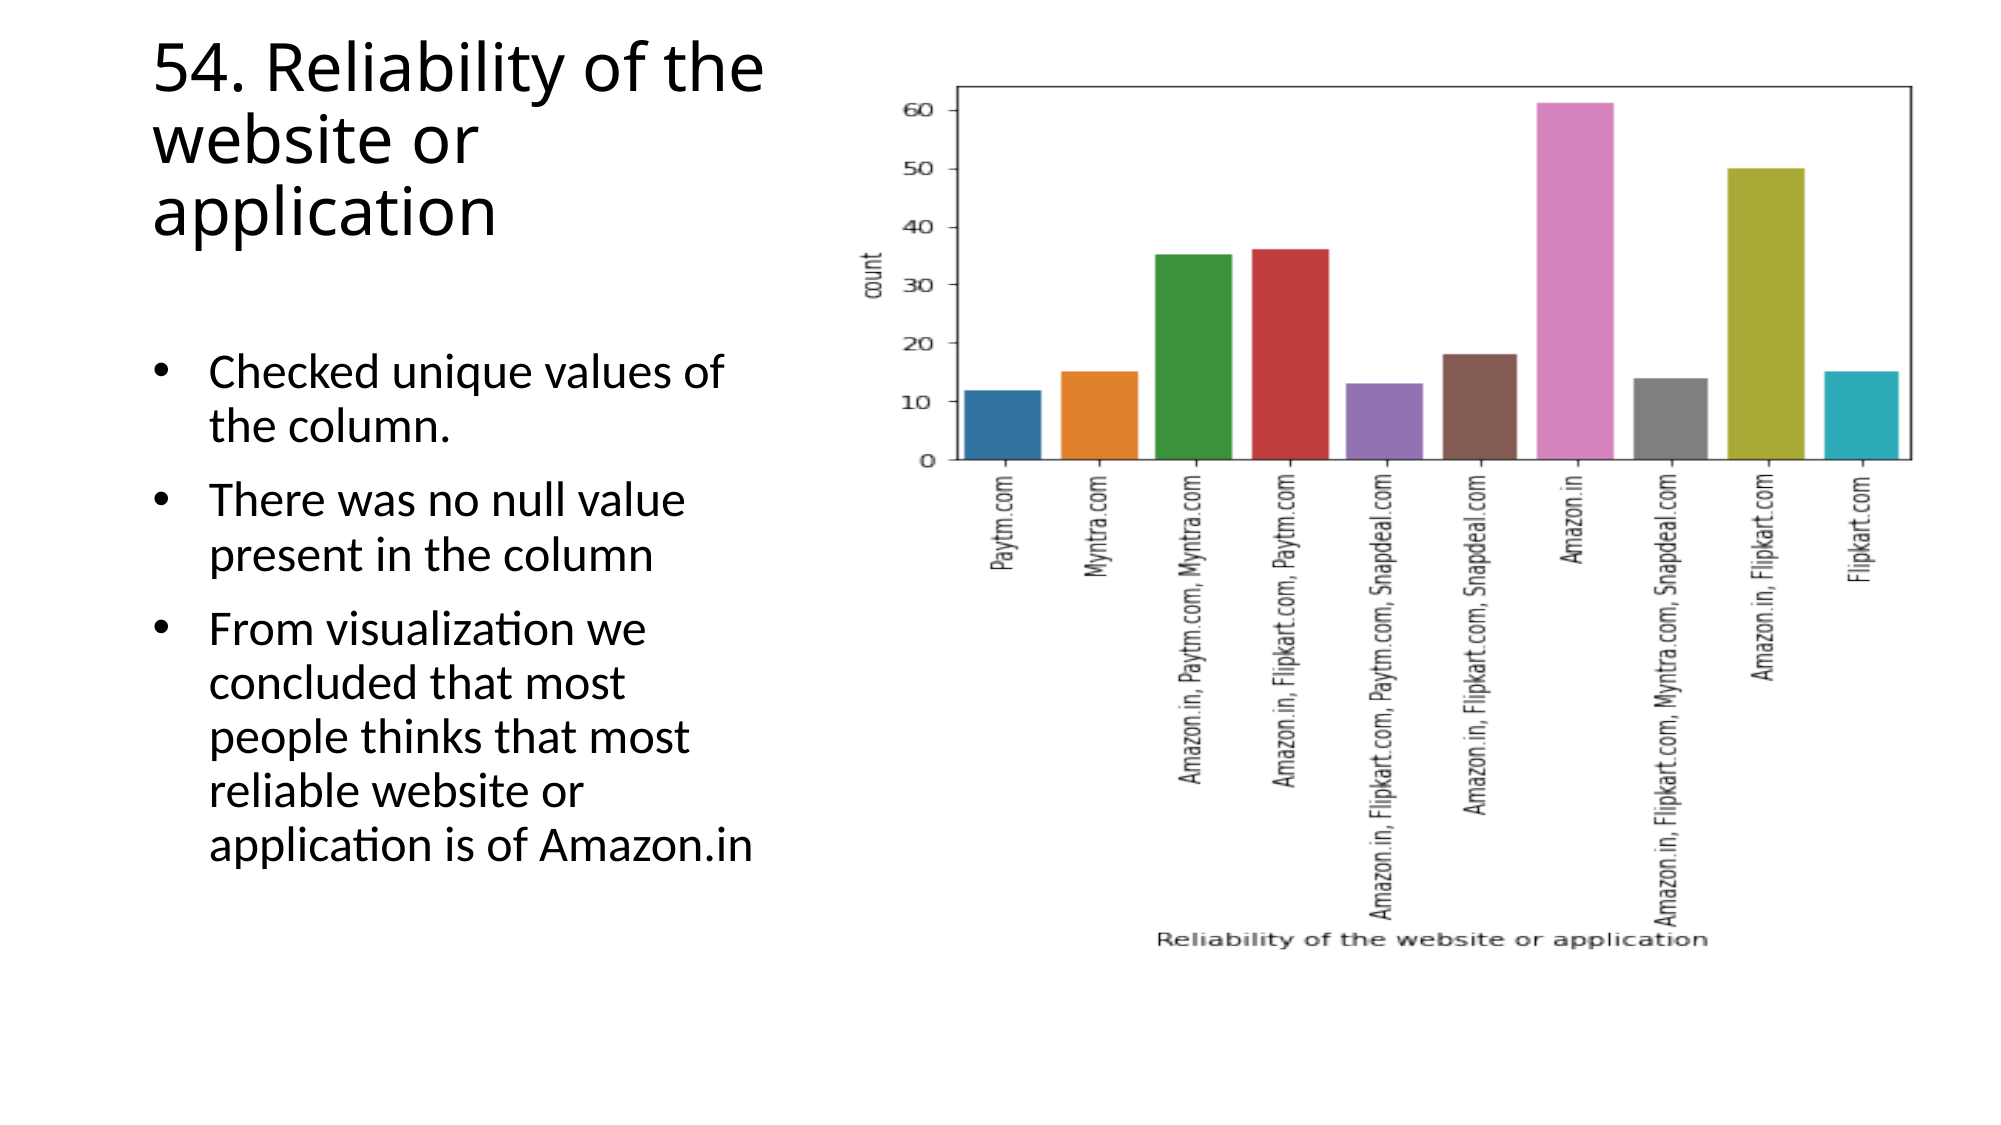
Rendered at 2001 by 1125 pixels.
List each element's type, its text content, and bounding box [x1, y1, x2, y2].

title 54. Reliability of the website or application [137, 75, 783, 258]
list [839, 74, 1928, 962]
list Checked unique values of the column. There was no null value present in the column From visualization we concluded that most people thinks that most reliable website or application is of Amazon.in [137, 337, 783, 1050]
